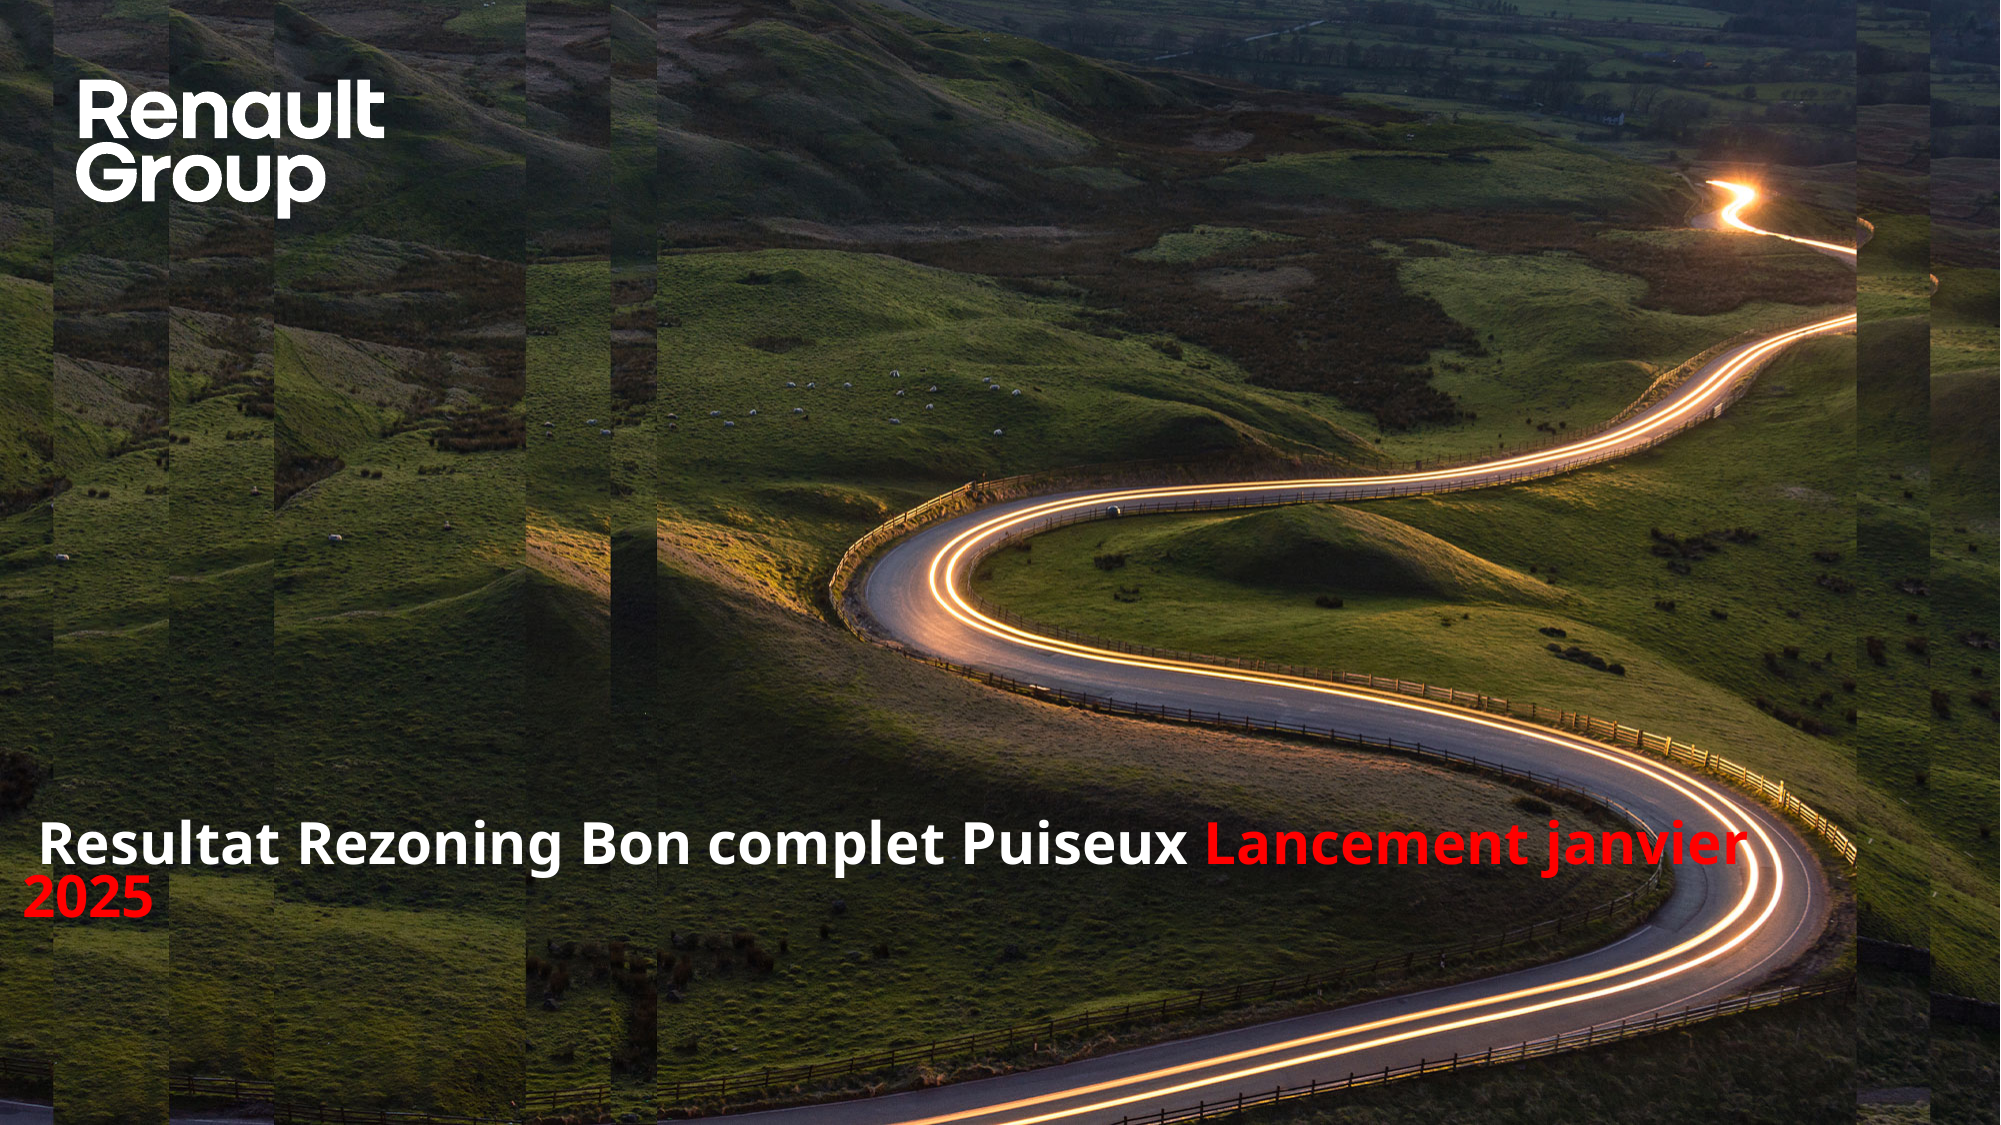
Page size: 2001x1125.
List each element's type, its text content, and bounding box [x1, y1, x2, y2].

picture [0, 0, 2000, 1125]
title Resultat Rezoning Bon complet Puiseux Lancement janvier 2025 [22, 973, 1846, 1050]
